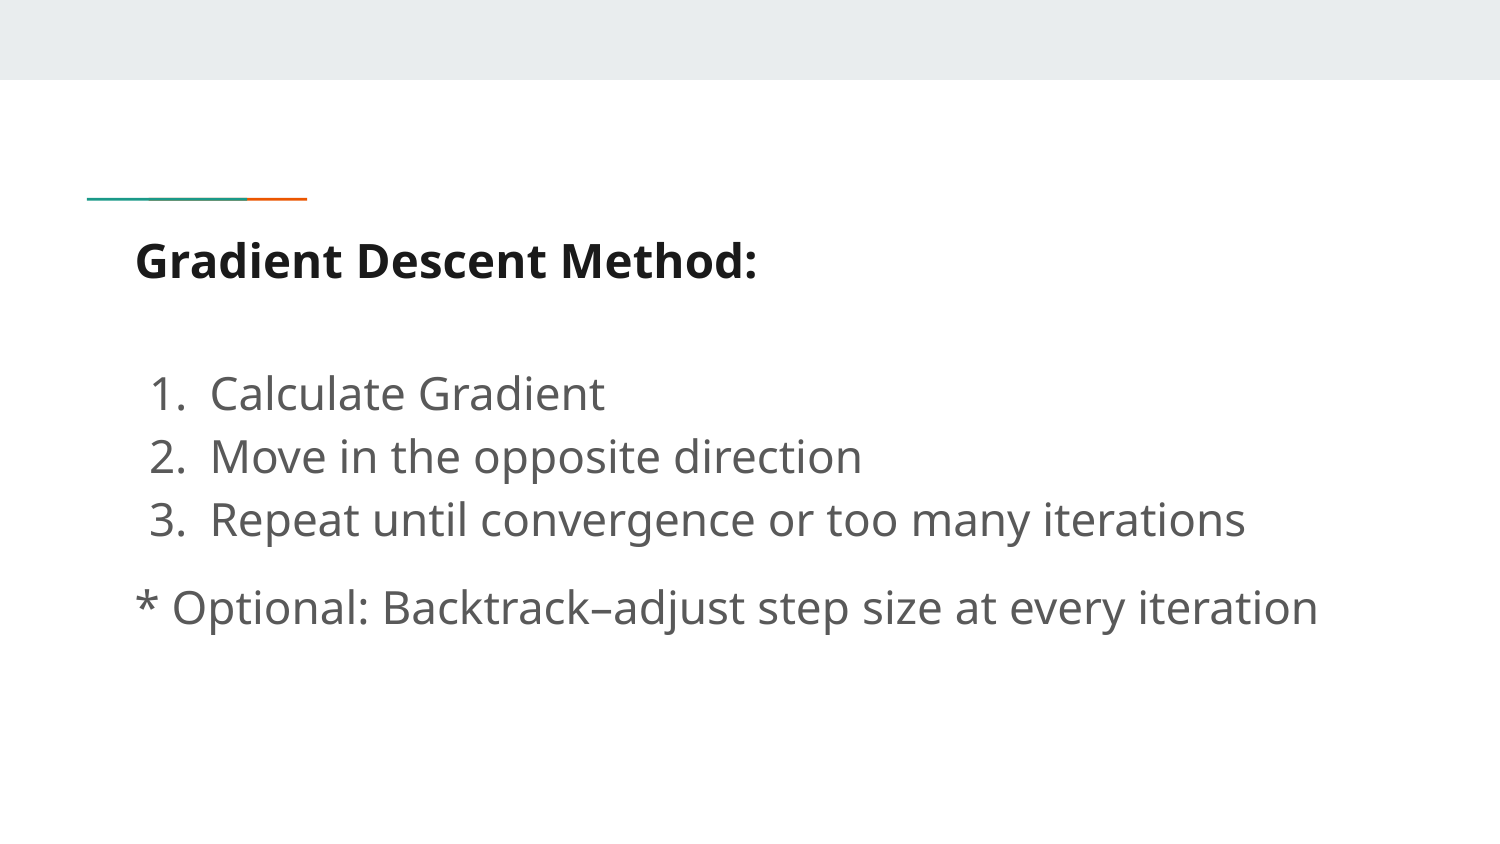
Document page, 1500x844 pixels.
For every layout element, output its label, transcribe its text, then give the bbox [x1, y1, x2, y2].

title Gradient Descent Method: [119, 216, 1381, 305]
list Calculate Gradient Move in the opposite direction Repeat until convergence or too many iterations * Optional: Backtrack–adjust step size at every iteration [119, 341, 1381, 712]
